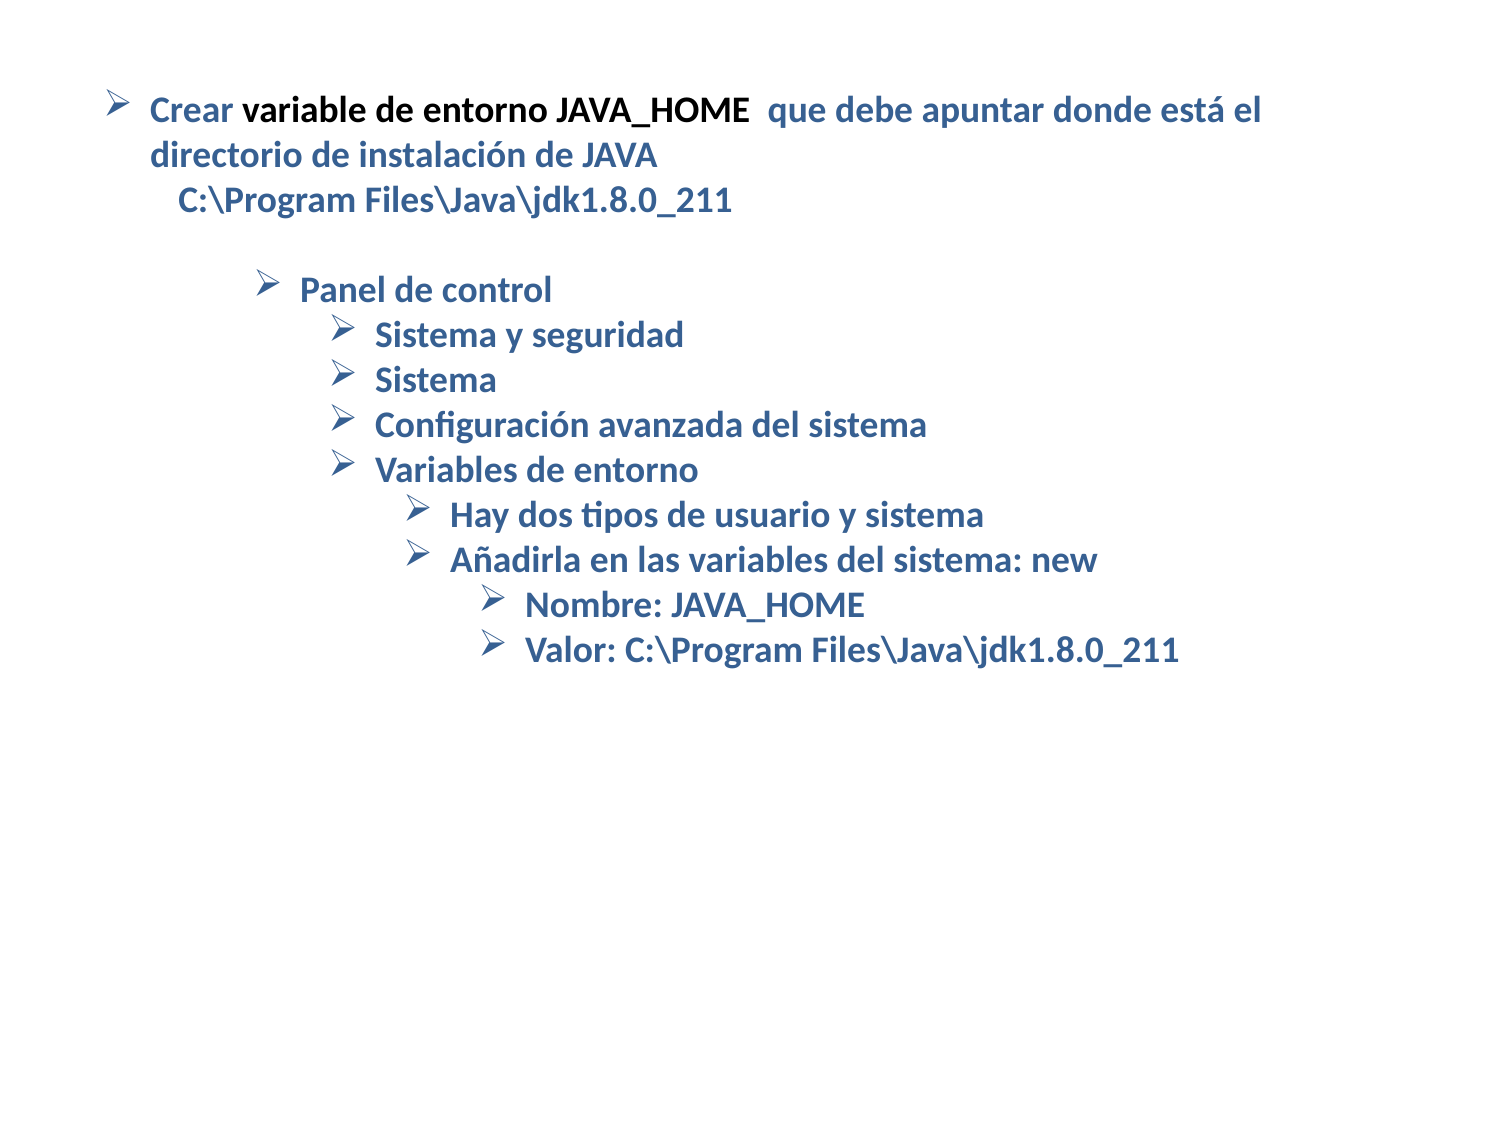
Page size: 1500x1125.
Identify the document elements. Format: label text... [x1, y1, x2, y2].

text_box Crear variable de entorno JAVA_HOME que debe apuntar donde está el directorio de instalación de JAVA C:\Program Files\Java\jdk1.8.0_211 Panel de control Sistema y seguridad Sistema Configuración avanzada del sistema Variables de entorno Hay dos tipos de usuario y sistema Añadirla en las variables del sistema: new Nombre: JAVA_HOME Valor: C:\Program Files\Java\jdk1.8.0_211 [88, 78, 1424, 858]
